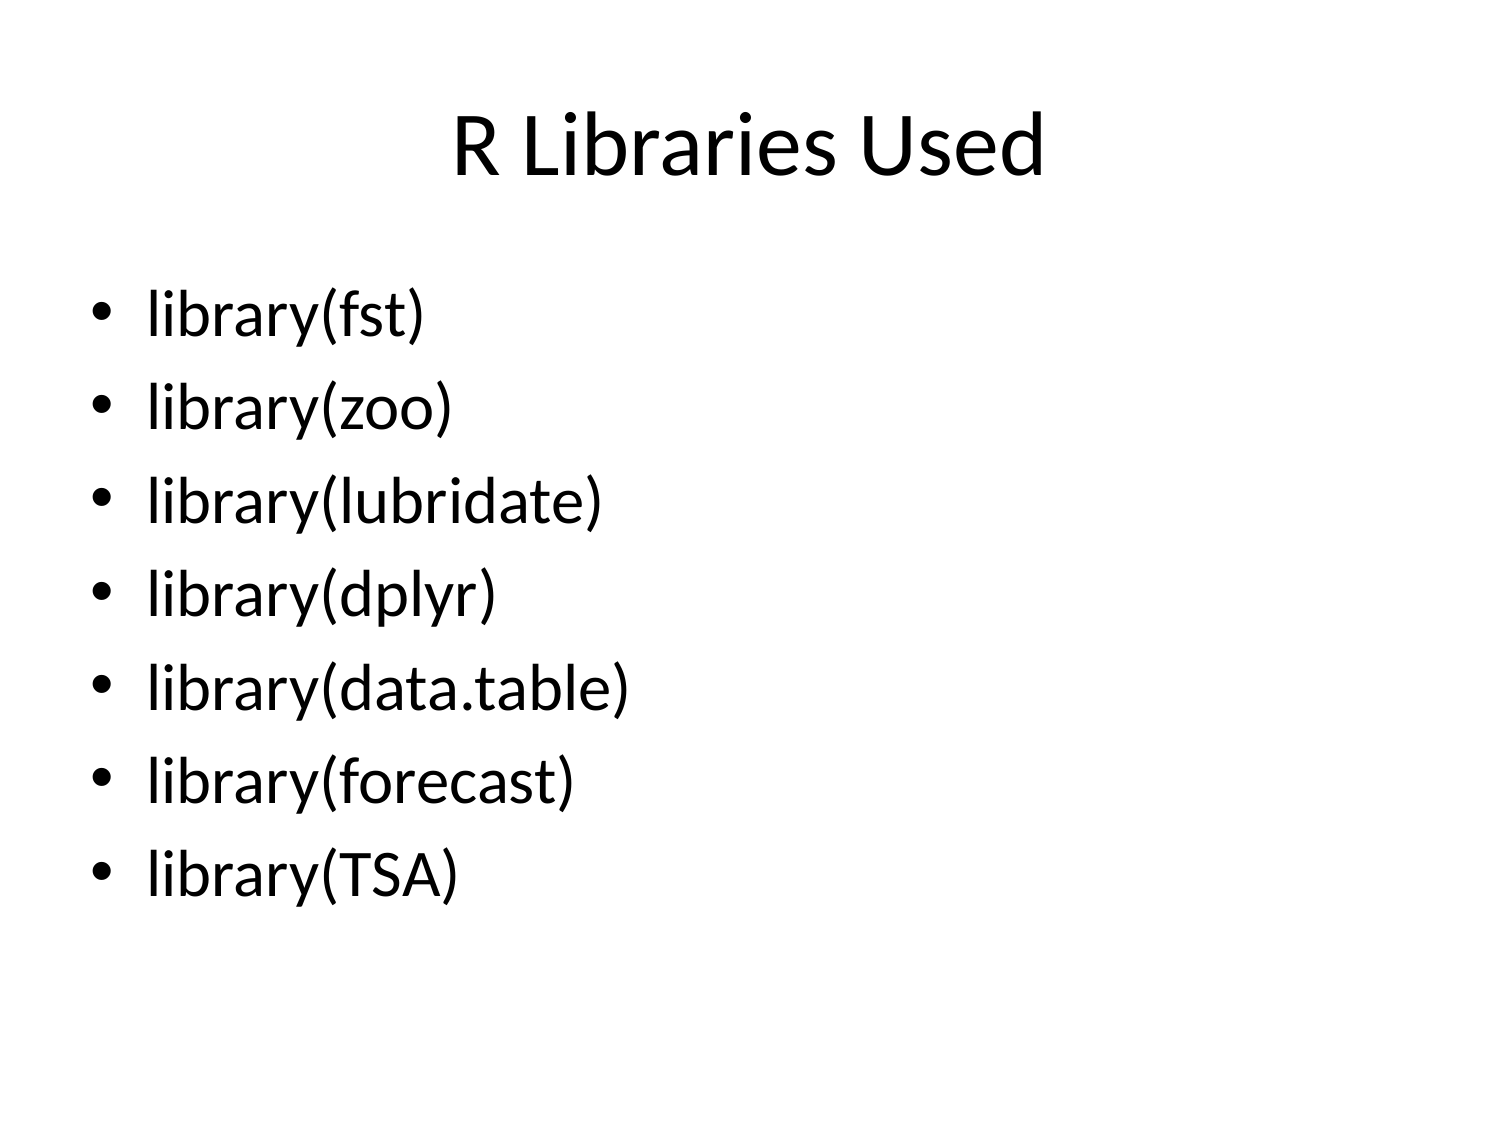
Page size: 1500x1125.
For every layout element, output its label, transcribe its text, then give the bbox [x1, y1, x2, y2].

list library(fst) library(zoo) library(lubridate) library(dplyr) library(data.table) library(forecast) library(TSA) [75, 262, 1425, 1005]
title R Libraries Used [75, 45, 1425, 233]
